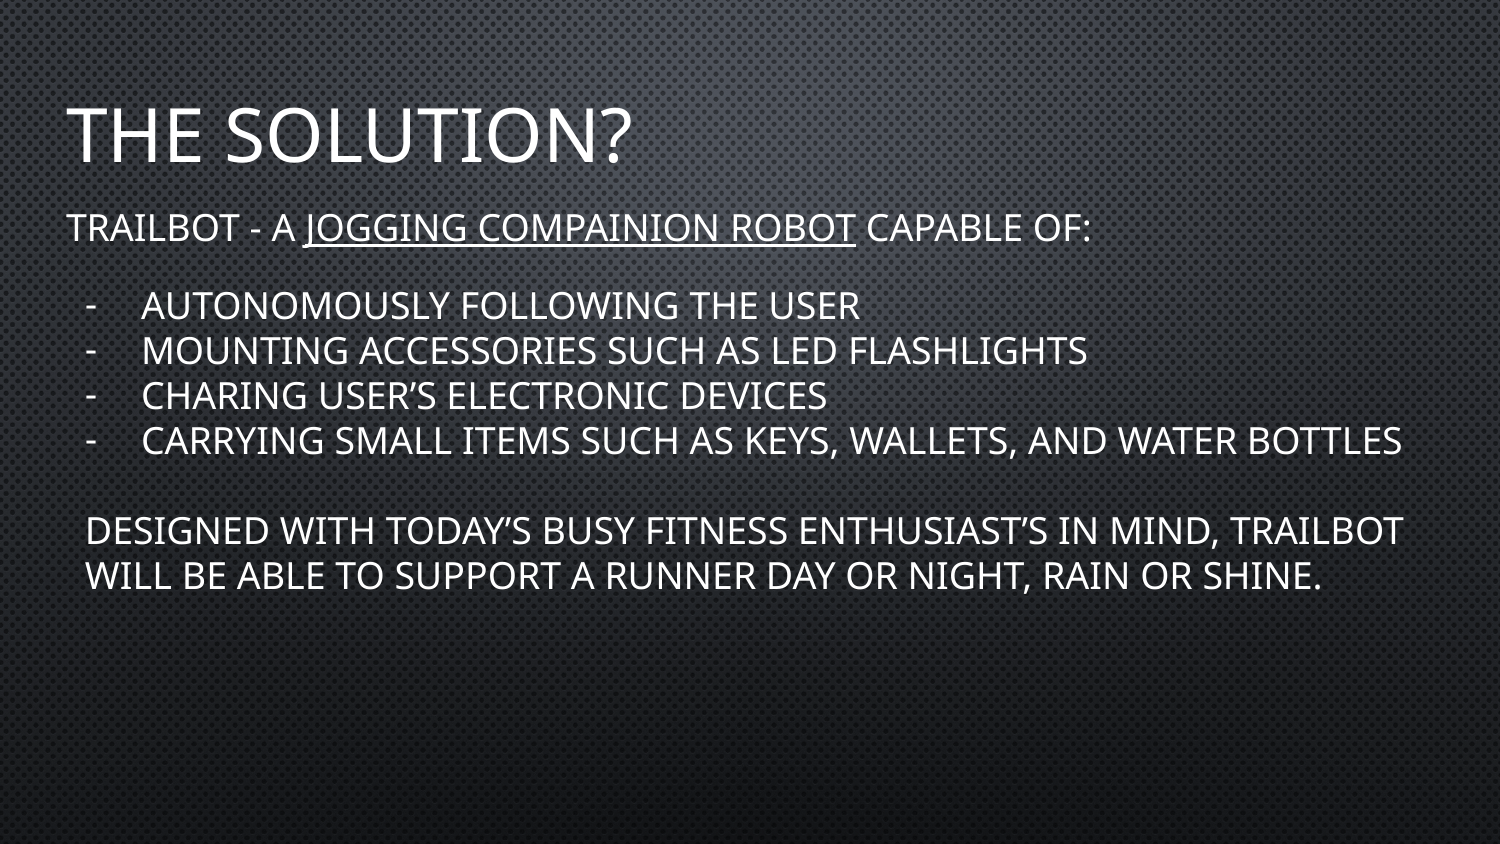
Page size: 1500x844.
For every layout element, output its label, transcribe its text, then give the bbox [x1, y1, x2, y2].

title The Solution? [51, 72, 1449, 167]
list Trailbot - A Jogging Compainion robot capable of: Autonomously following the user Mounting accessories such as LED Flashlights Charing user’s electronic Devices Carrying small items such as keys, wallets, and water bottles Designed with today’s busy fitness enthusiast’s in mind, Trailbot will be able to support a runner day or night, Rain or Shine. [51, 189, 1449, 511]
